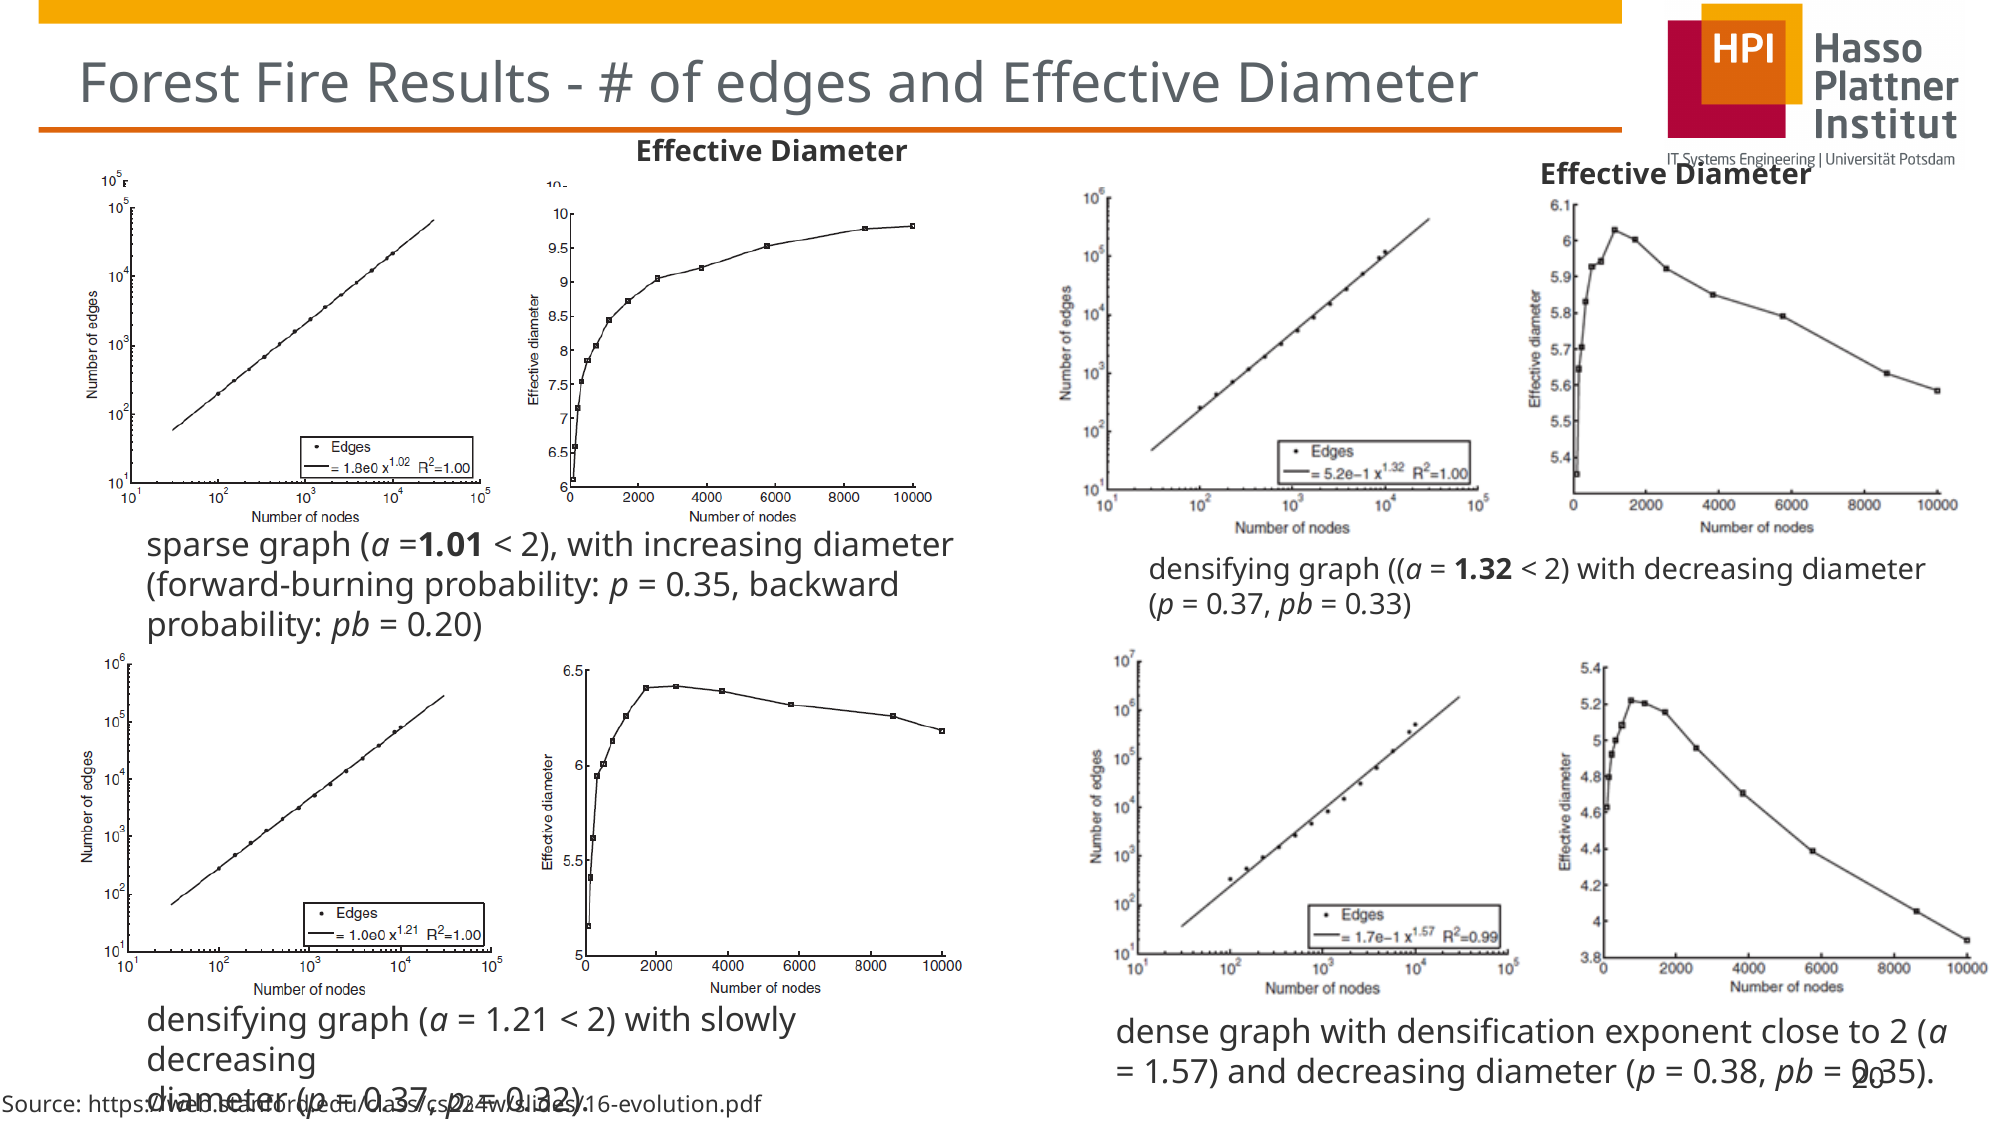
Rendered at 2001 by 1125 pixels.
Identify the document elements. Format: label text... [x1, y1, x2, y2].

text_box Effective Diameter [1525, 147, 1912, 185]
title Forest Fire Results - # of edges and Effective Diameter [78, 23, 1656, 115]
picture [58, 160, 968, 532]
text_box densifying graph ((a = 1.32 < 2) with decreasing diameter (p = 0.37, pb = 0.33) [1133, 556, 1961, 628]
picture [77, 643, 1001, 1001]
picture [1070, 644, 2000, 1002]
picture [1664, 0, 1965, 170]
text_box sparse graph (a =1.01 < 2), with increasing diameter (forward-burning probability: p = 0.35, backward probability: pb = 0.20) [131, 515, 1049, 651]
text_box densifying graph (a = 1.21 < 2) with slowly decreasing diameter (p = 0.37, pb = 0.32). [131, 1009, 989, 1082]
picture [1051, 186, 1975, 549]
text_box Effective Diameter [620, 125, 1007, 175]
text_box Source: https://web.stanford.edu/class/cs224w/slides/16-evolution.pdf [0, 1082, 1012, 1125]
text_box dense graph with densification exponent close to 2 (a = 1.57) and decreasing diameter (p = 0.38, pb = 0.35). [1100, 1008, 1970, 1098]
